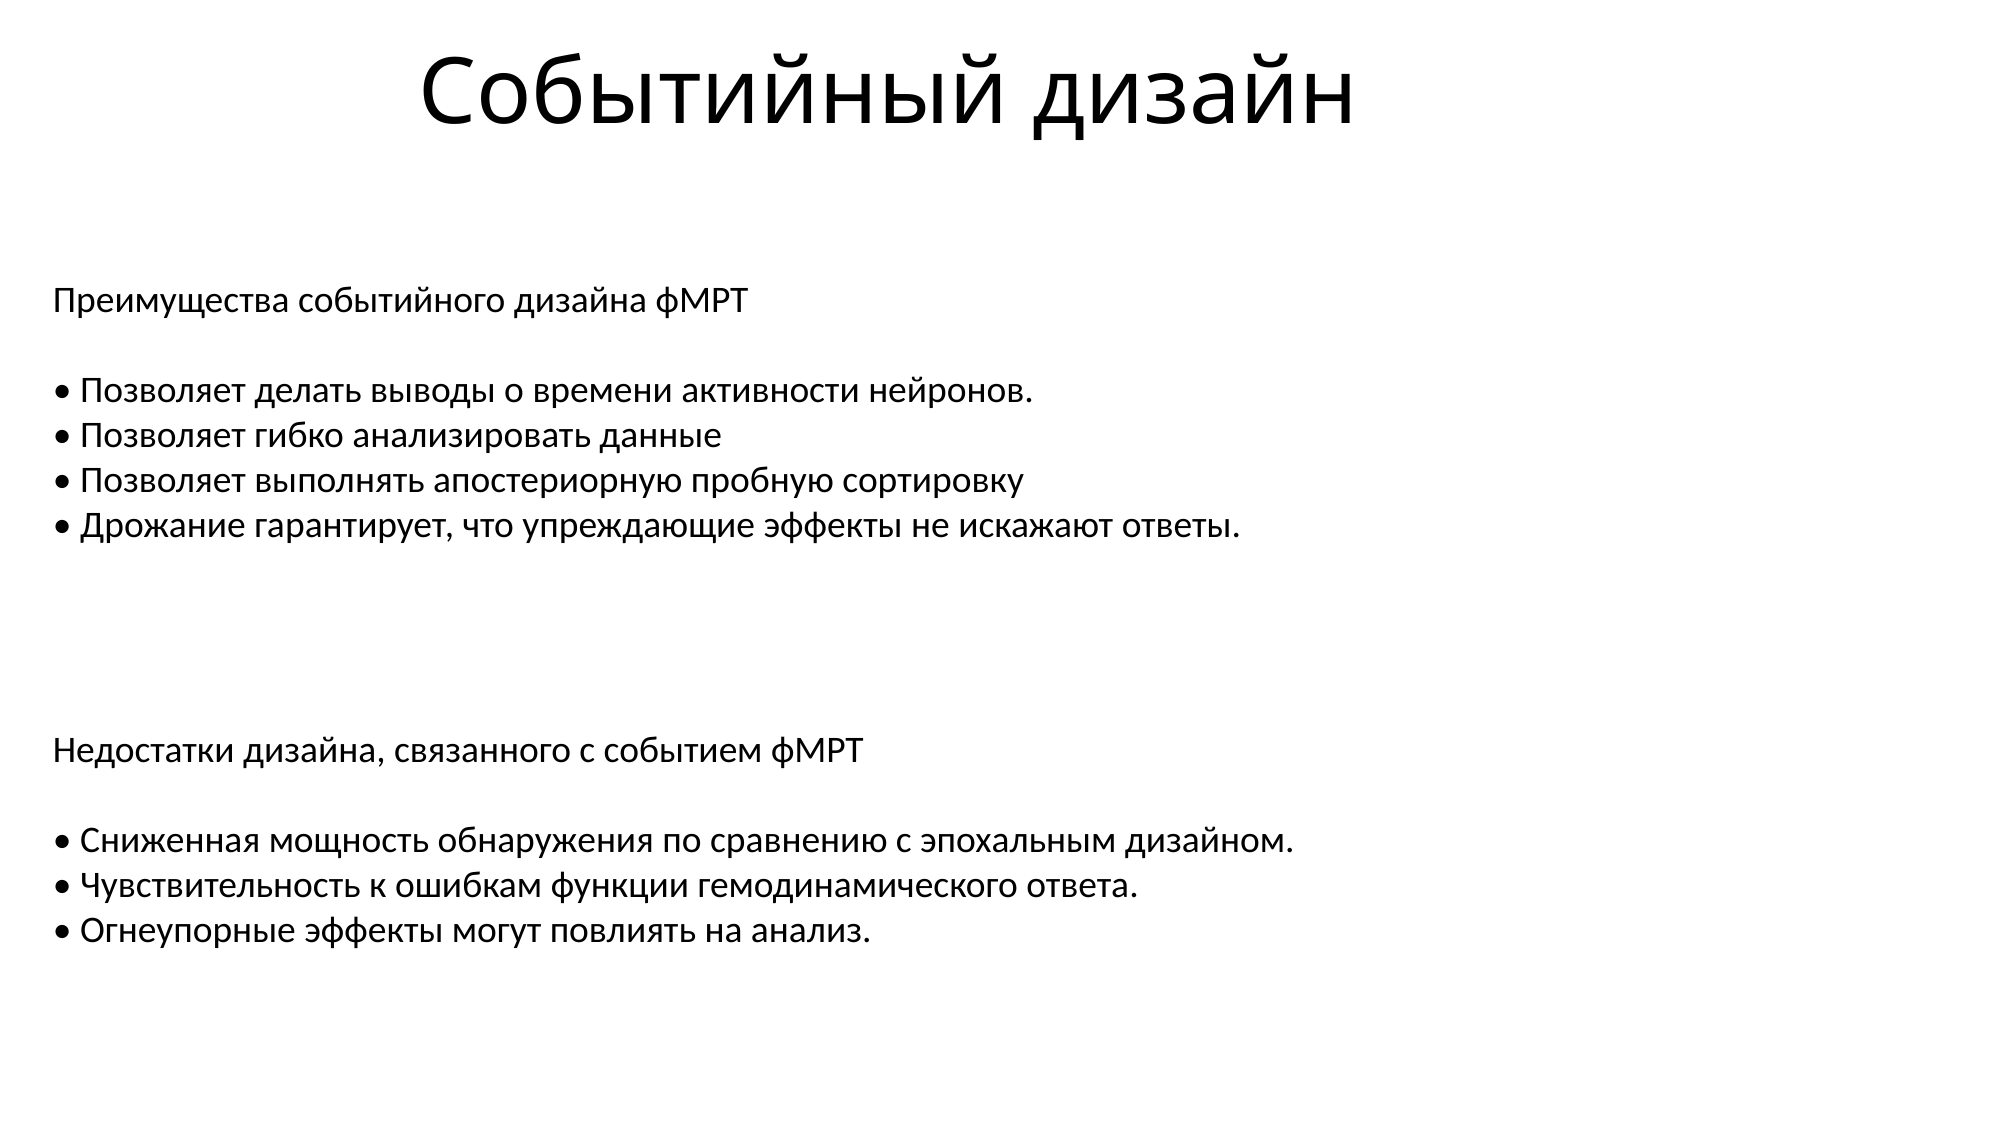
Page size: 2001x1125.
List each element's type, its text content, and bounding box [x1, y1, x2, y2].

text_box Преимущества событийного дизайна фМРТ • Позволяет делать выводы о времени активности нейронов. • Позволяет гибко анализировать данные • Позволяет выполнять апостериорную пробную сортировку • Дрожание гарантирует, что упреждающие эффекты не искажают ответы. Недостатки дизайна, связанного с событием фМРТ • Сниженная мощность обнаружения по сравнению с эпохальным дизайном. • Чувствительность к ошибкам функции гемодинамического ответа. • Огнеупорные эффекты могут повлиять на анализ. [38, 267, 1740, 958]
title Событийный дизайн [134, 43, 1644, 145]
